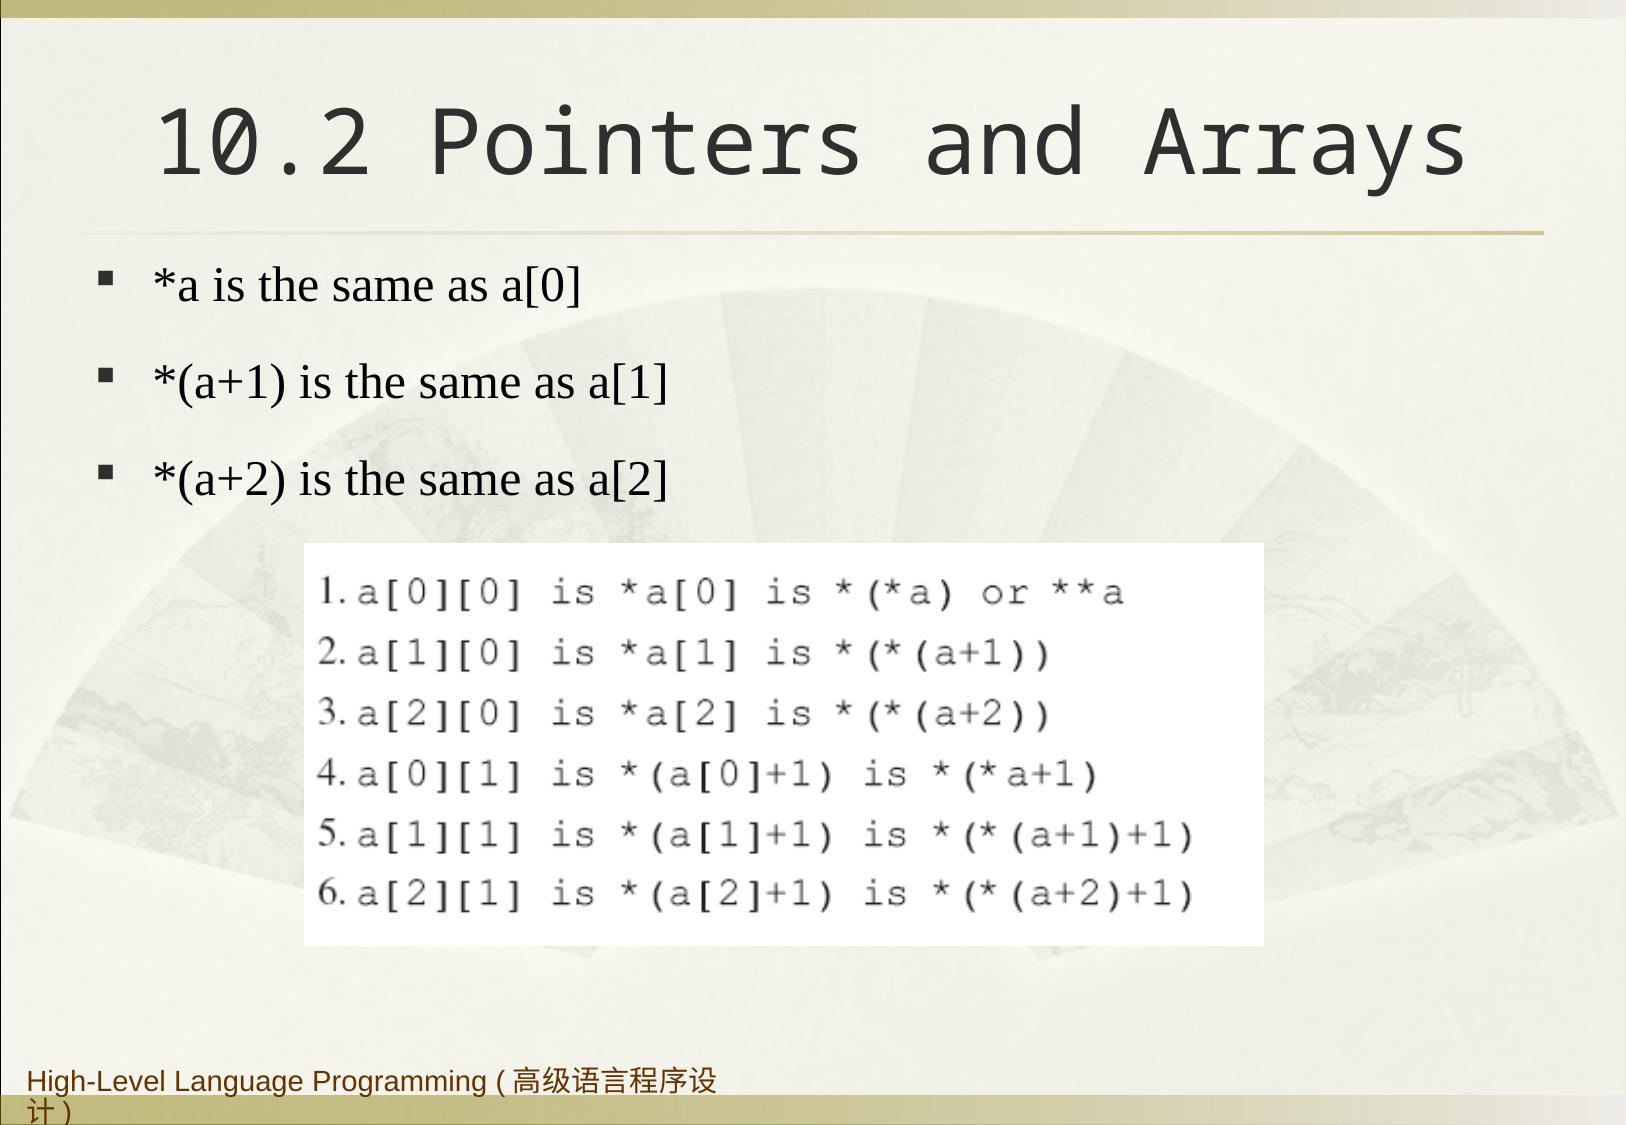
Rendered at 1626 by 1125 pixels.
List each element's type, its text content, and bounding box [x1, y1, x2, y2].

list *a is the same as a[0] *(a+1) is the same as a[1] *(a+2) is the same as a[2] [81, 231, 1544, 1001]
picture [0, 0, 1626, 1125]
title 10.2 Pointers and Arrays [81, 44, 1544, 231]
